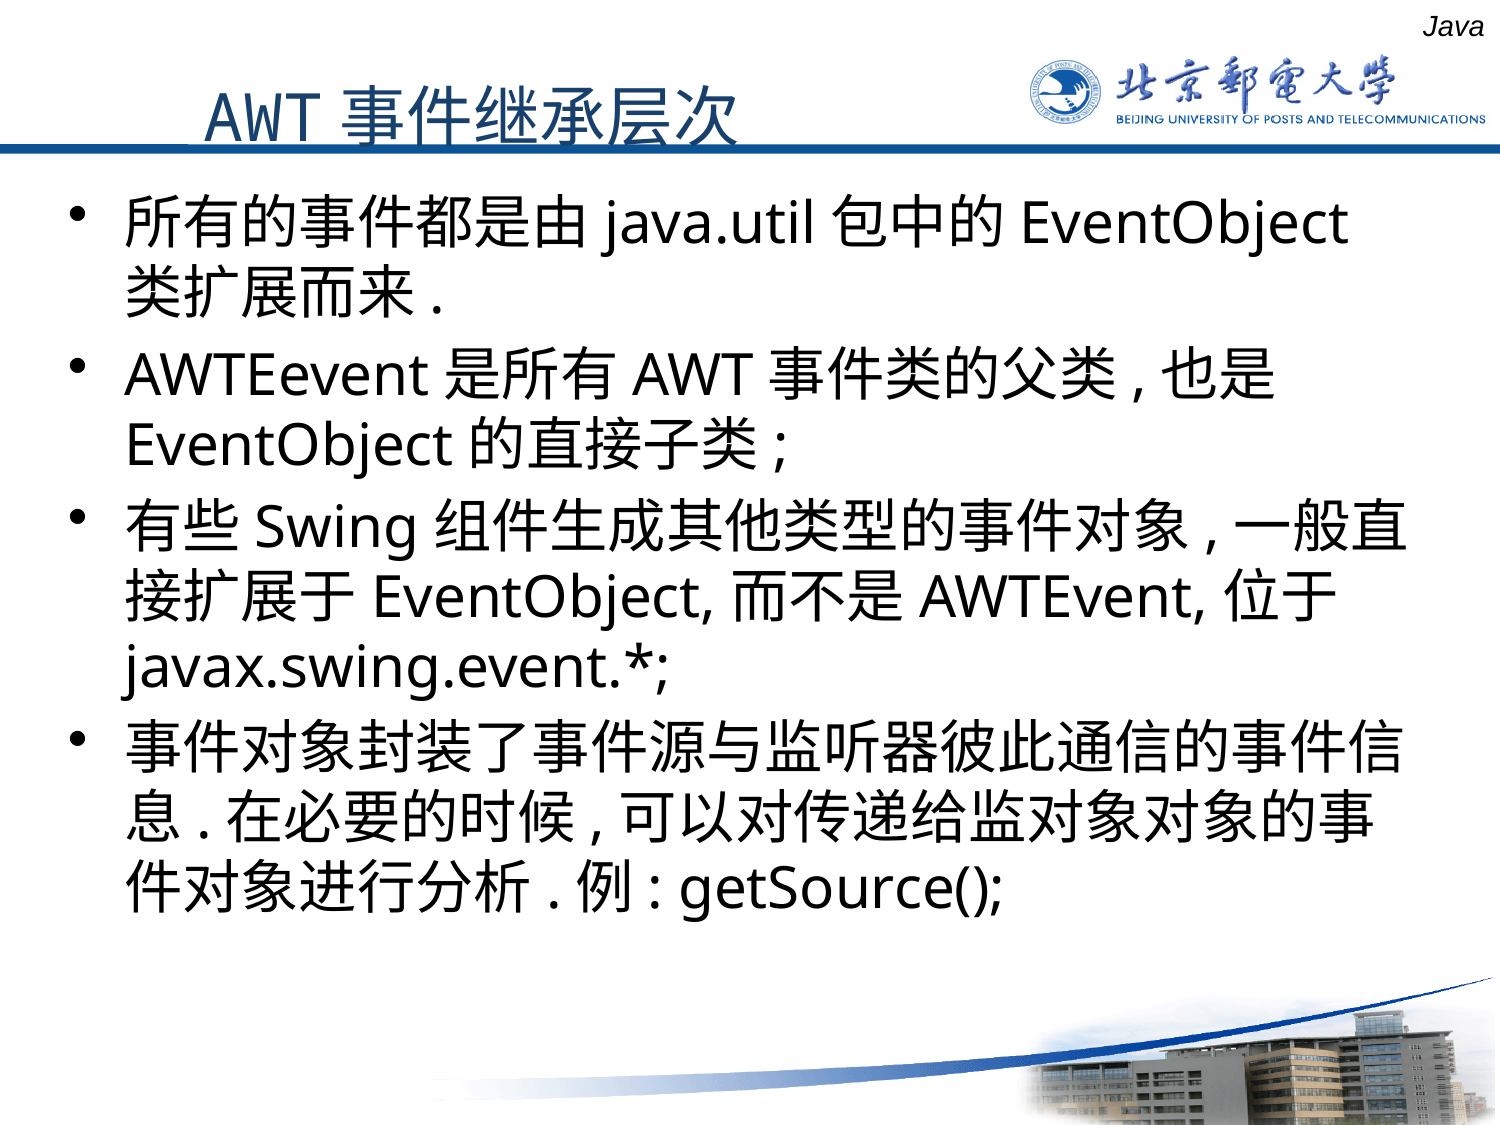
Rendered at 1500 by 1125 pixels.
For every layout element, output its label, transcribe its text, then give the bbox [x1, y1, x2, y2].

list 所有的事件都是由java.util包中的EventObject类扩展而来. AWTEevent是所有AWT事件类的父类,也是EventObject的直接子类; 有些Swing组件生成其他类型的事件对象,一般直接扩展于EventObject,而不是AWTEvent,位于javax.swing.event.*; 事件对象封装了事件源与监听器彼此通信的事件信息.在必要的时候,可以对传递给监对象对象的事件对象进行分析.例: getSource(); [52, 177, 1426, 1071]
text_box Java [937, 0, 1500, 53]
picture [1021, 54, 1500, 131]
picture [431, 972, 1495, 1125]
title AWT事件继承层次 [188, 74, 1402, 156]
